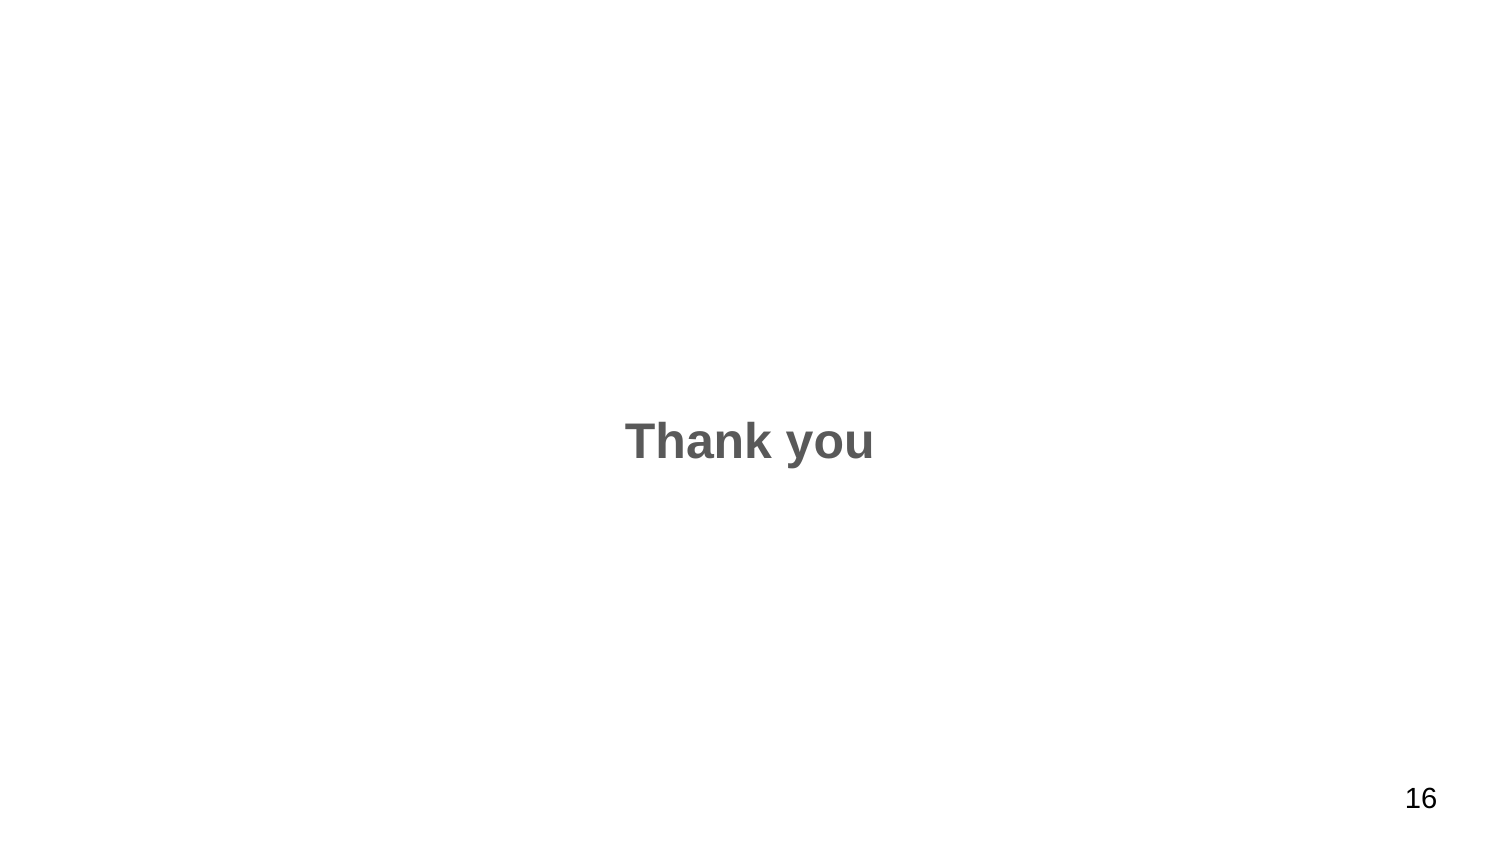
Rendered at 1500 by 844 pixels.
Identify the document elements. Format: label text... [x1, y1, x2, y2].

list Thank you [51, 189, 1449, 750]
slide_number ‹#› [1389, 764, 1480, 830]
